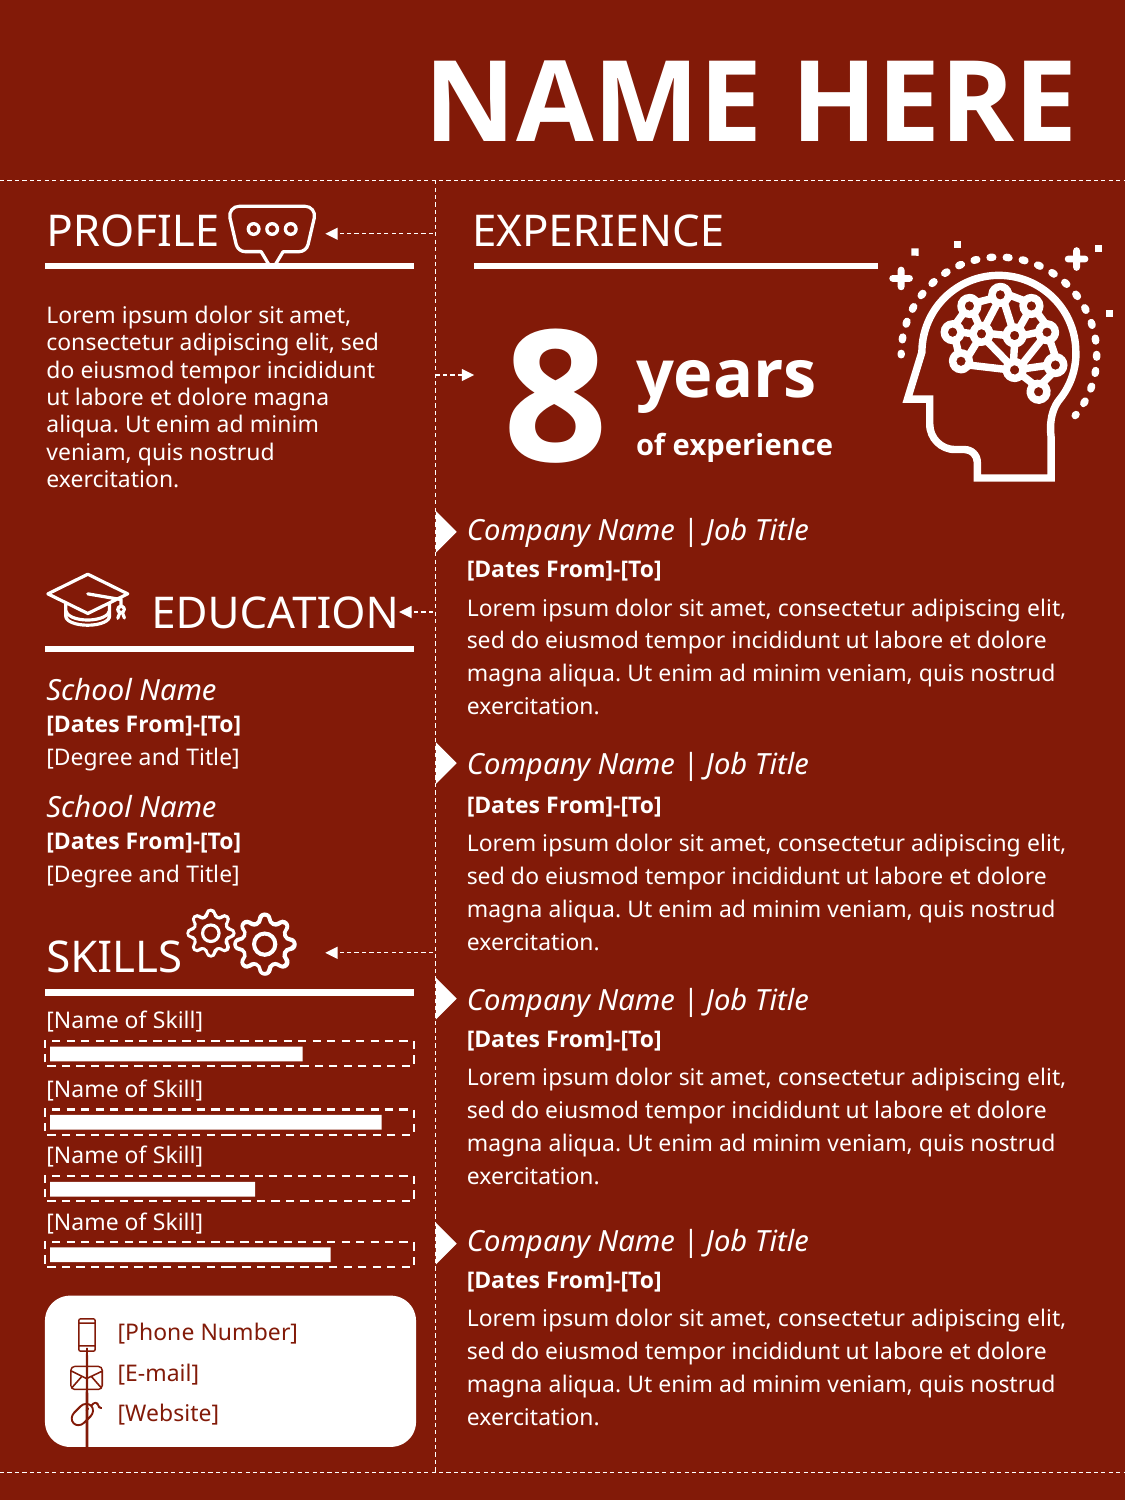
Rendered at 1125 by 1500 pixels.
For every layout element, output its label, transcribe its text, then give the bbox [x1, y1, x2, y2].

list Lorem ipsum dolor sit amet, consectetur adipiscing elit, sed do eiusmod tempor incididunt ut labore et dolore magna aliqua. Ut enim ad minim veniam, quis nostrud exercitation. [466, 823, 1104, 960]
text_box [49, 1046, 304, 1062]
list Lorem ipsum dolor sit amet, consectetur adipiscing elit, sed do eiusmod tempor incididunt ut labore et dolore magna aliqua. Ut enim ad minim veniam, quis nostrud exercitation. [466, 1057, 1104, 1201]
title Name Here [31, 36, 1094, 174]
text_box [225, 189, 319, 283]
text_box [863, 224, 1125, 499]
text_box [89, 1365, 104, 1391]
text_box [180, 902, 242, 964]
text_box [436, 1221, 459, 1266]
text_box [66, 1314, 108, 1356]
text_box [436, 740, 459, 786]
list [Name of Skill] [31, 1011, 414, 1042]
text_box [44, 1242, 415, 1268]
list [Dates From]-[To] [466, 790, 1104, 821]
text_box [49, 1114, 383, 1131]
text_box [49, 1181, 256, 1198]
text_box [44, 1109, 415, 1136]
text_box [43, 1294, 418, 1449]
text_box [49, 1246, 332, 1263]
list 8 [482, 318, 629, 487]
text_box [66, 572, 110, 583]
list [Name of Skill] [31, 1146, 414, 1177]
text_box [70, 1397, 102, 1429]
list [Website] [117, 1403, 402, 1426]
list Lorem ipsum dolor sit amet, consectetur adipiscing elit, sed do eiusmod tempor incididunt ut labore et dolore magna aliqua. Ut enim ad minim veniam, quis nostrud exercitation. [466, 587, 1104, 725]
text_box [225, 904, 305, 984]
list years [621, 332, 863, 420]
list Company Name | Job Title [466, 491, 1104, 554]
list School Name [31, 663, 414, 715]
text_box [436, 509, 459, 555]
text_box [436, 976, 459, 1021]
list [Phone Number] [117, 1321, 403, 1345]
list of experience [621, 424, 863, 468]
list Company Name | Job Title [466, 960, 1104, 1024]
list [Degree and Title] [31, 864, 414, 895]
list School Name [31, 780, 414, 831]
list [Dates From]-[To] [31, 831, 414, 863]
text_box [44, 1040, 415, 1067]
list PROFILE [31, 200, 225, 267]
text_box [44, 1175, 415, 1202]
list Company Name | Job Title [466, 1201, 1104, 1265]
text_box [70, 1365, 85, 1391]
list SKILLS [31, 927, 414, 993]
list Company Name | Job Title [466, 725, 1104, 789]
list Lorem ipsum dolor sit amet, consectetur adipiscing elit, sed do eiusmod tempor incididunt ut labore et dolore magna aliqua. Ut enim ad minim veniam, quis nostrud exercitation. [466, 1298, 1104, 1442]
list [Dates From]-[To] [466, 1265, 1104, 1296]
list [Name of Skill] [31, 1079, 414, 1111]
list EDUCATION [31, 583, 414, 649]
list [Dates From]-[To] [31, 715, 414, 746]
list Lorem ipsum dolor sit amet, consectetur adipiscing elit, sed do eiusmod tempor incididunt ut labore et dolore magna aliqua. Ut enim ad minim veniam, quis nostrud exercitation. [31, 292, 414, 555]
list [Degree and Title] [31, 747, 414, 778]
list [E-mail] [117, 1363, 403, 1386]
list [Name of Skill] [31, 1212, 414, 1243]
list [Dates From]-[To] [466, 1024, 1104, 1056]
list [Dates From]-[To] [466, 554, 1104, 586]
list EXPERIENCE [457, 200, 1094, 267]
list PROFILE [319, 200, 414, 266]
